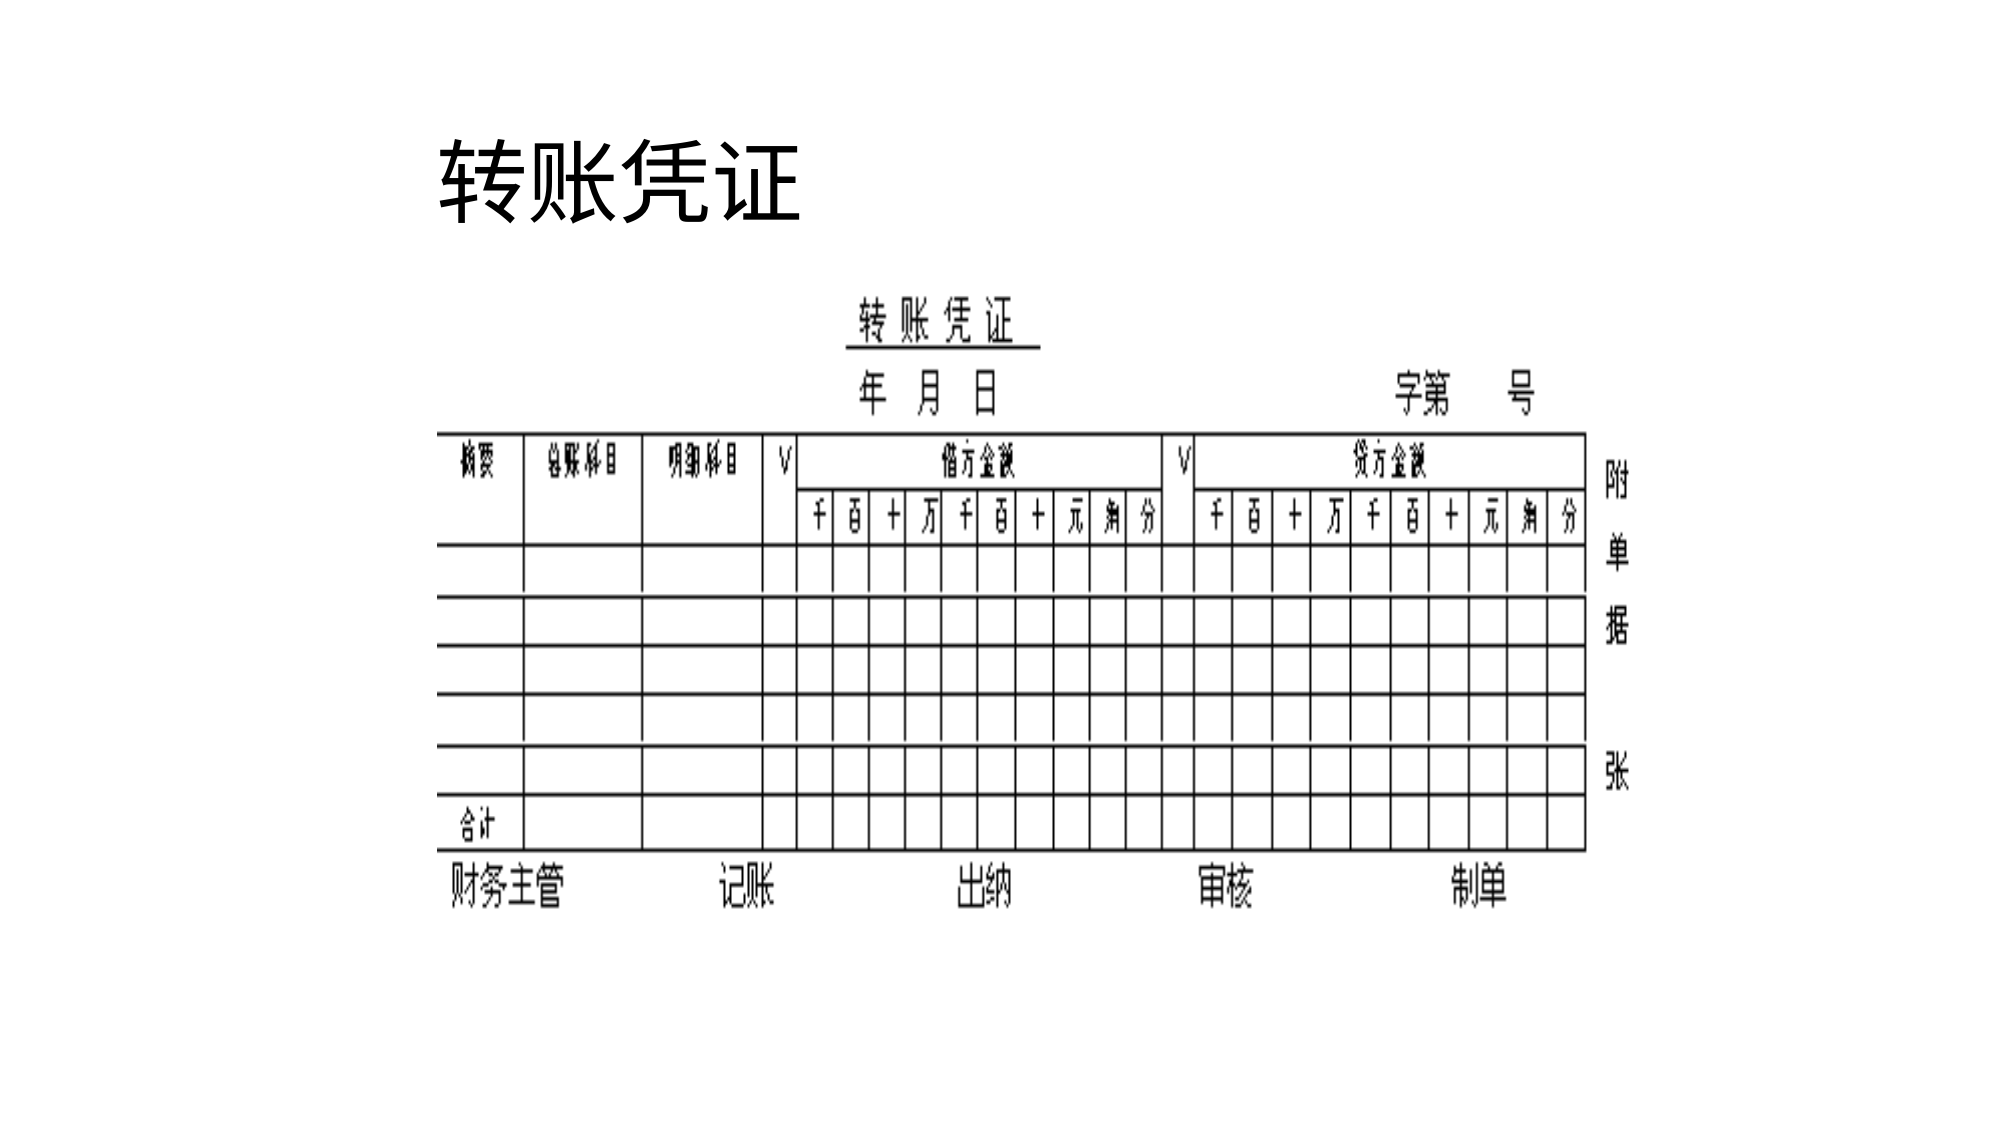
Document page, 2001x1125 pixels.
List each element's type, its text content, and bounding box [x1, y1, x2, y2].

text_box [437, 288, 1651, 926]
title 转账凭证 [421, 81, 1502, 292]
